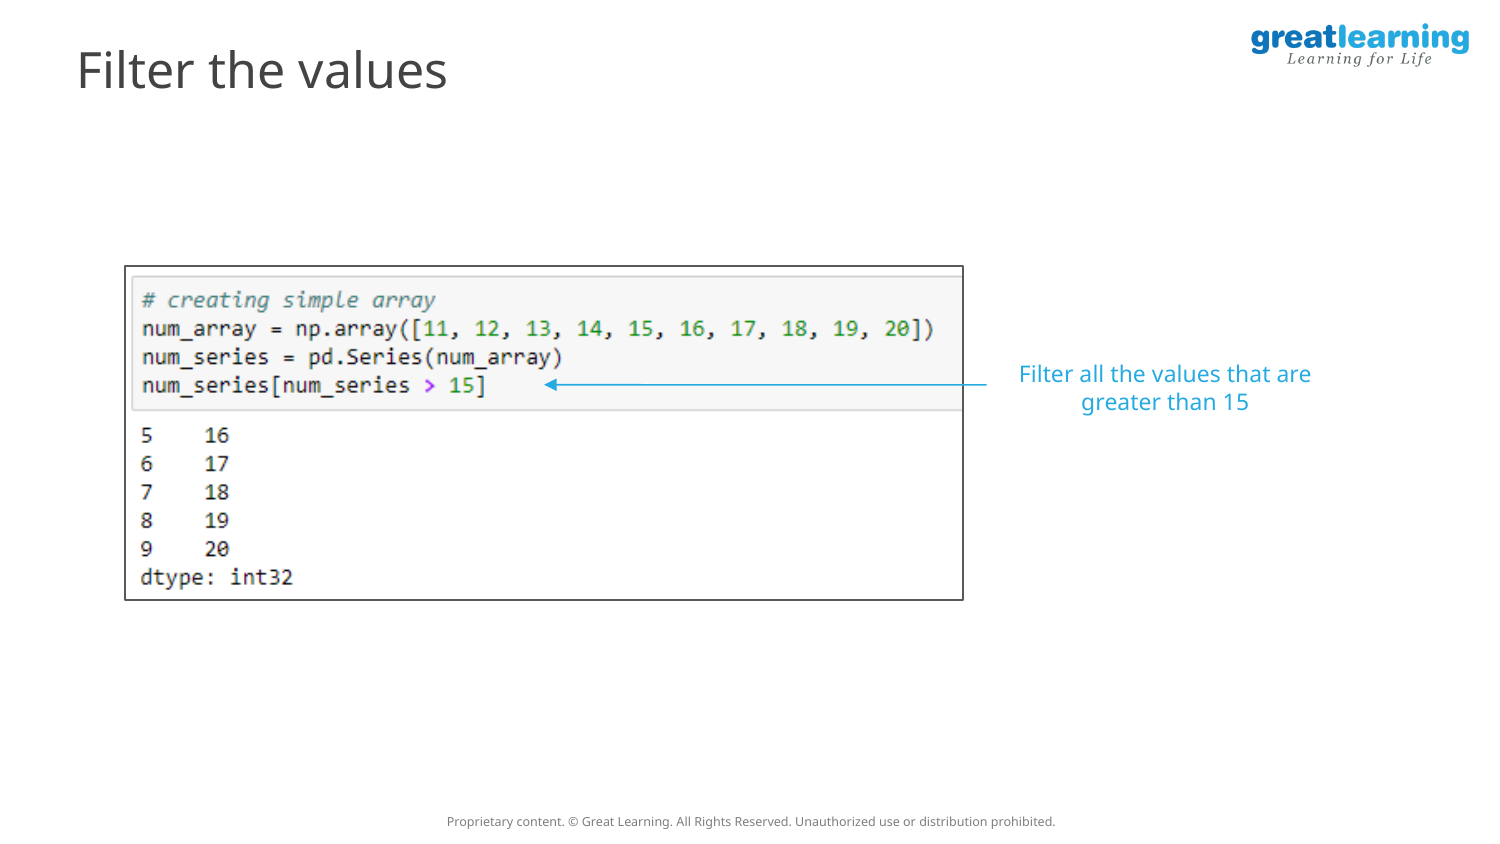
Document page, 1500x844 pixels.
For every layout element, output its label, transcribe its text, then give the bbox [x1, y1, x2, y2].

picture [1285, 23, 1469, 67]
text_box Filter all the values that are greater than 15 [984, 343, 1347, 431]
picture [125, 266, 963, 600]
text_box Filter the values [61, 23, 1285, 110]
